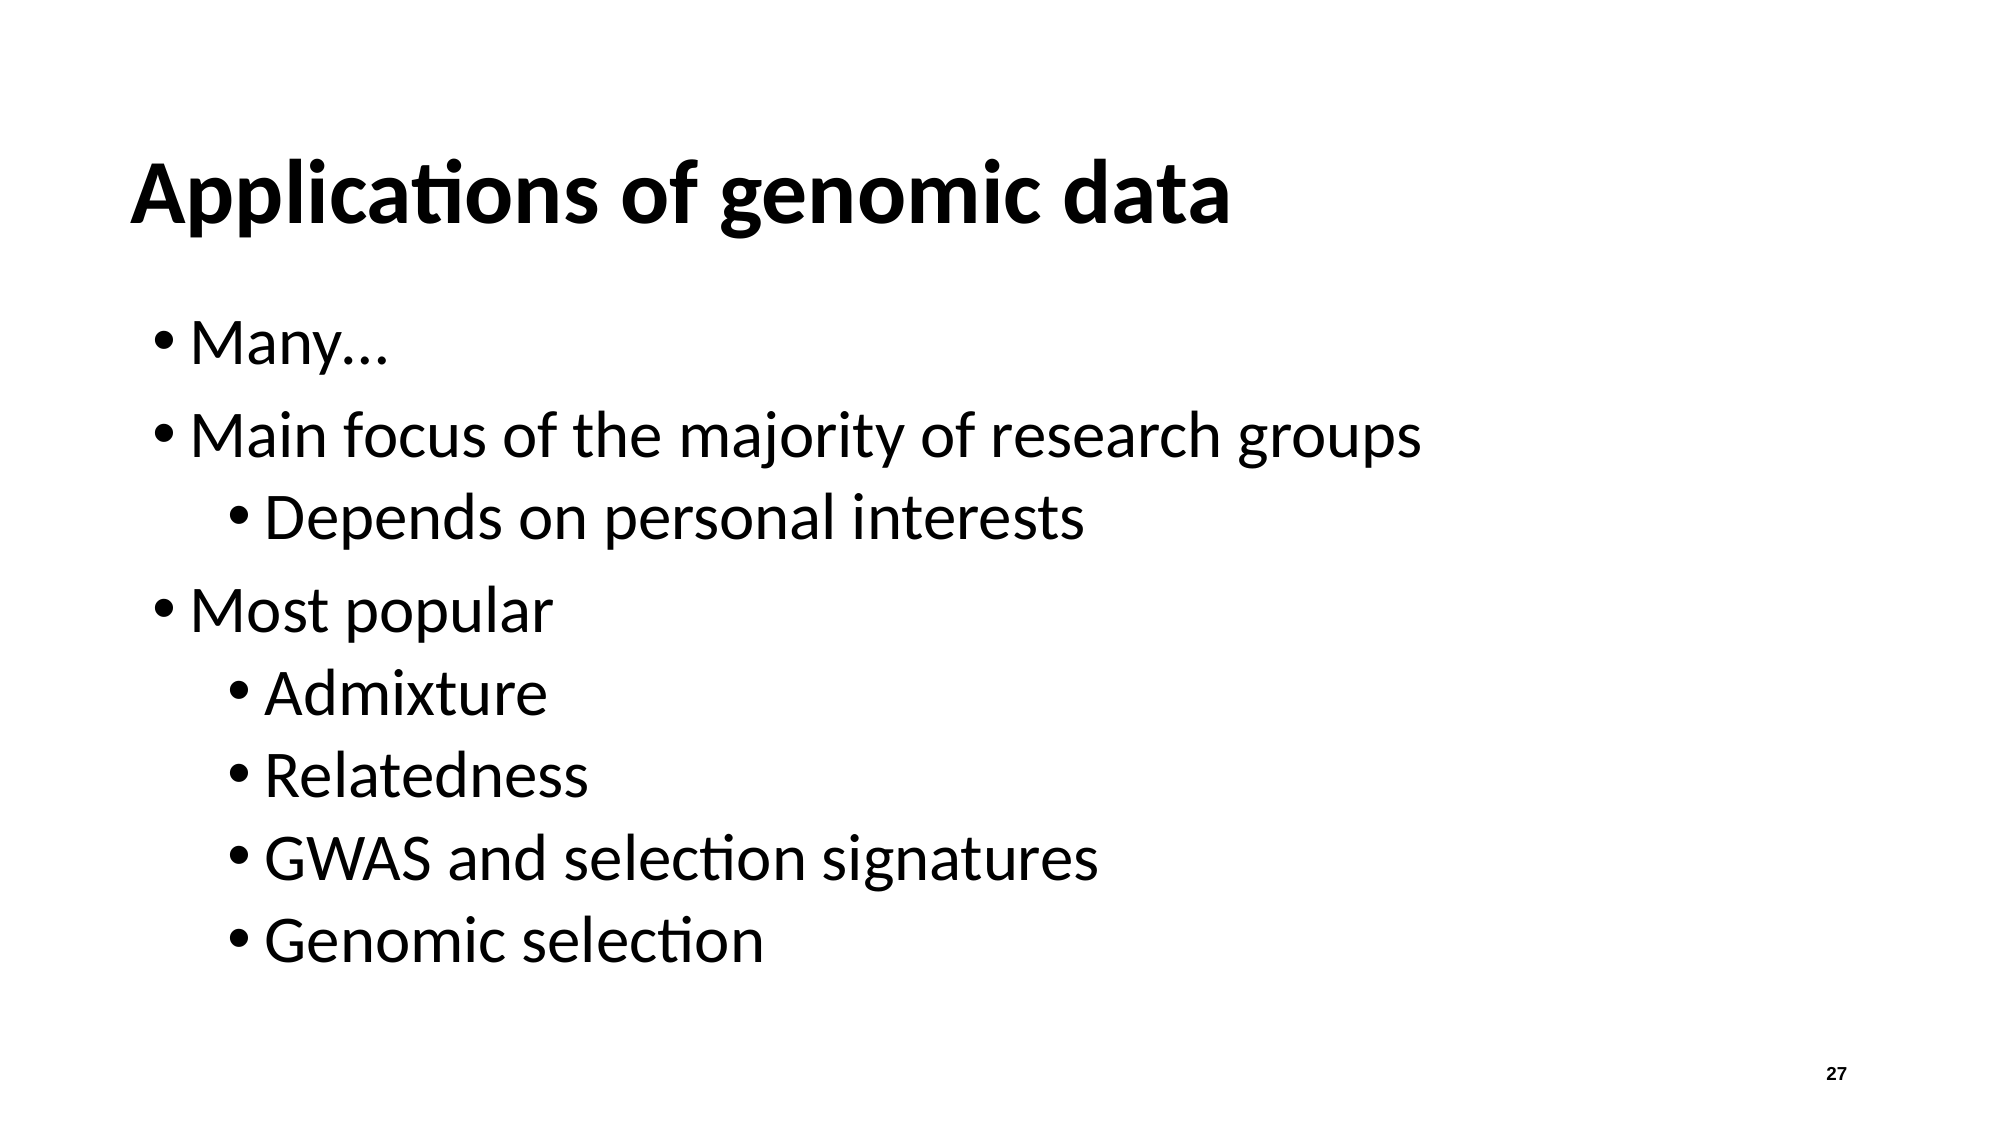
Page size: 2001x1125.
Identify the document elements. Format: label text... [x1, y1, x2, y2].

slide_number 27 [1412, 1042, 1863, 1103]
list Many… Main focus of the majority of research groups Depends on personal interests Most popular Admixture Relatedness GWAS and selection signatures Genomic selection [137, 299, 1863, 1014]
title Applications of genomic data [115, 100, 1744, 289]
